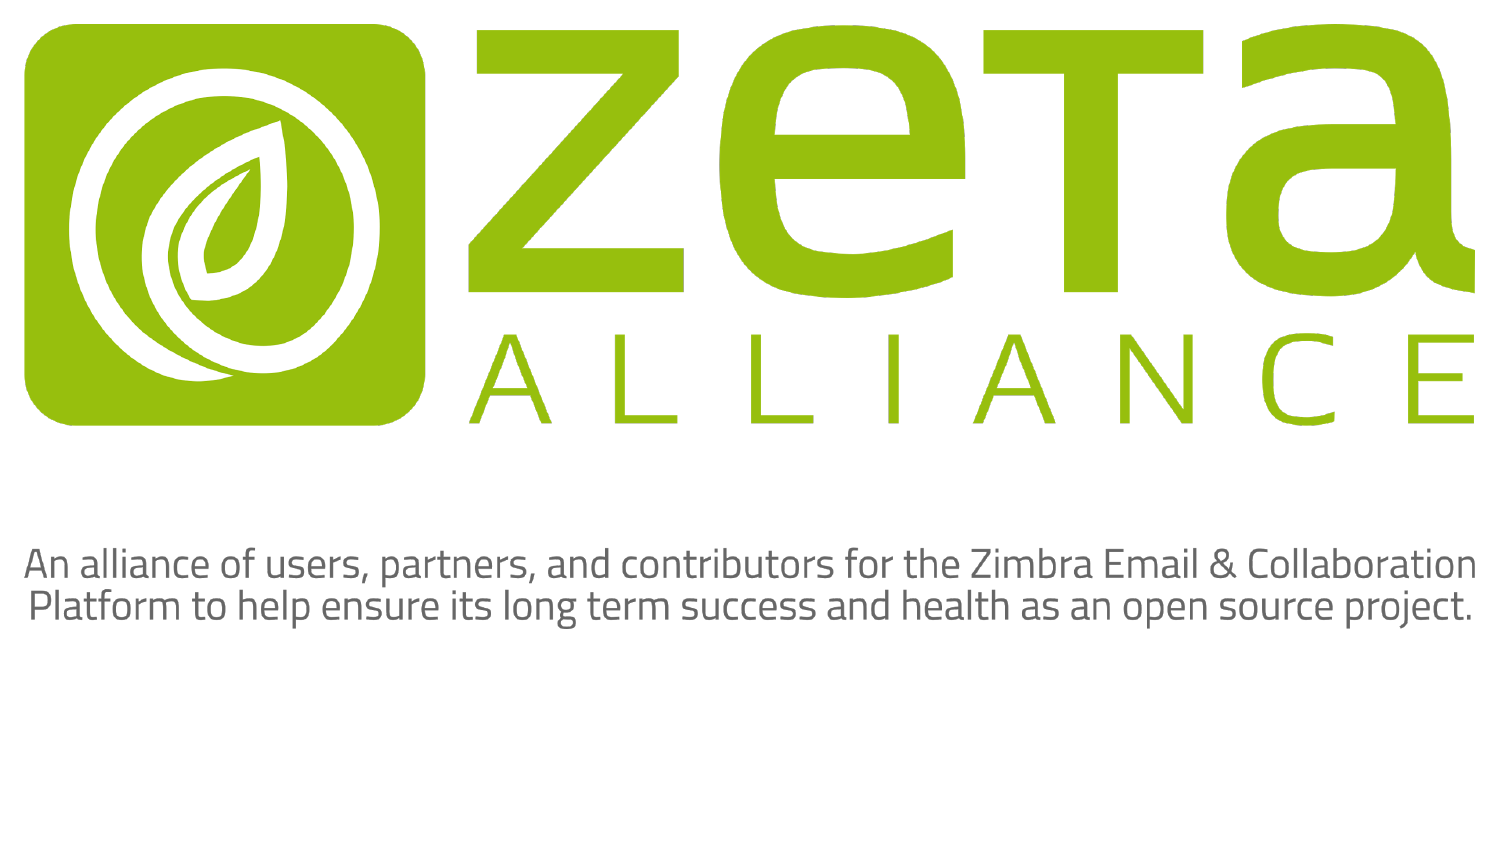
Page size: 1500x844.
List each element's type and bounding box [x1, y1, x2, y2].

picture [24, 24, 1476, 629]
